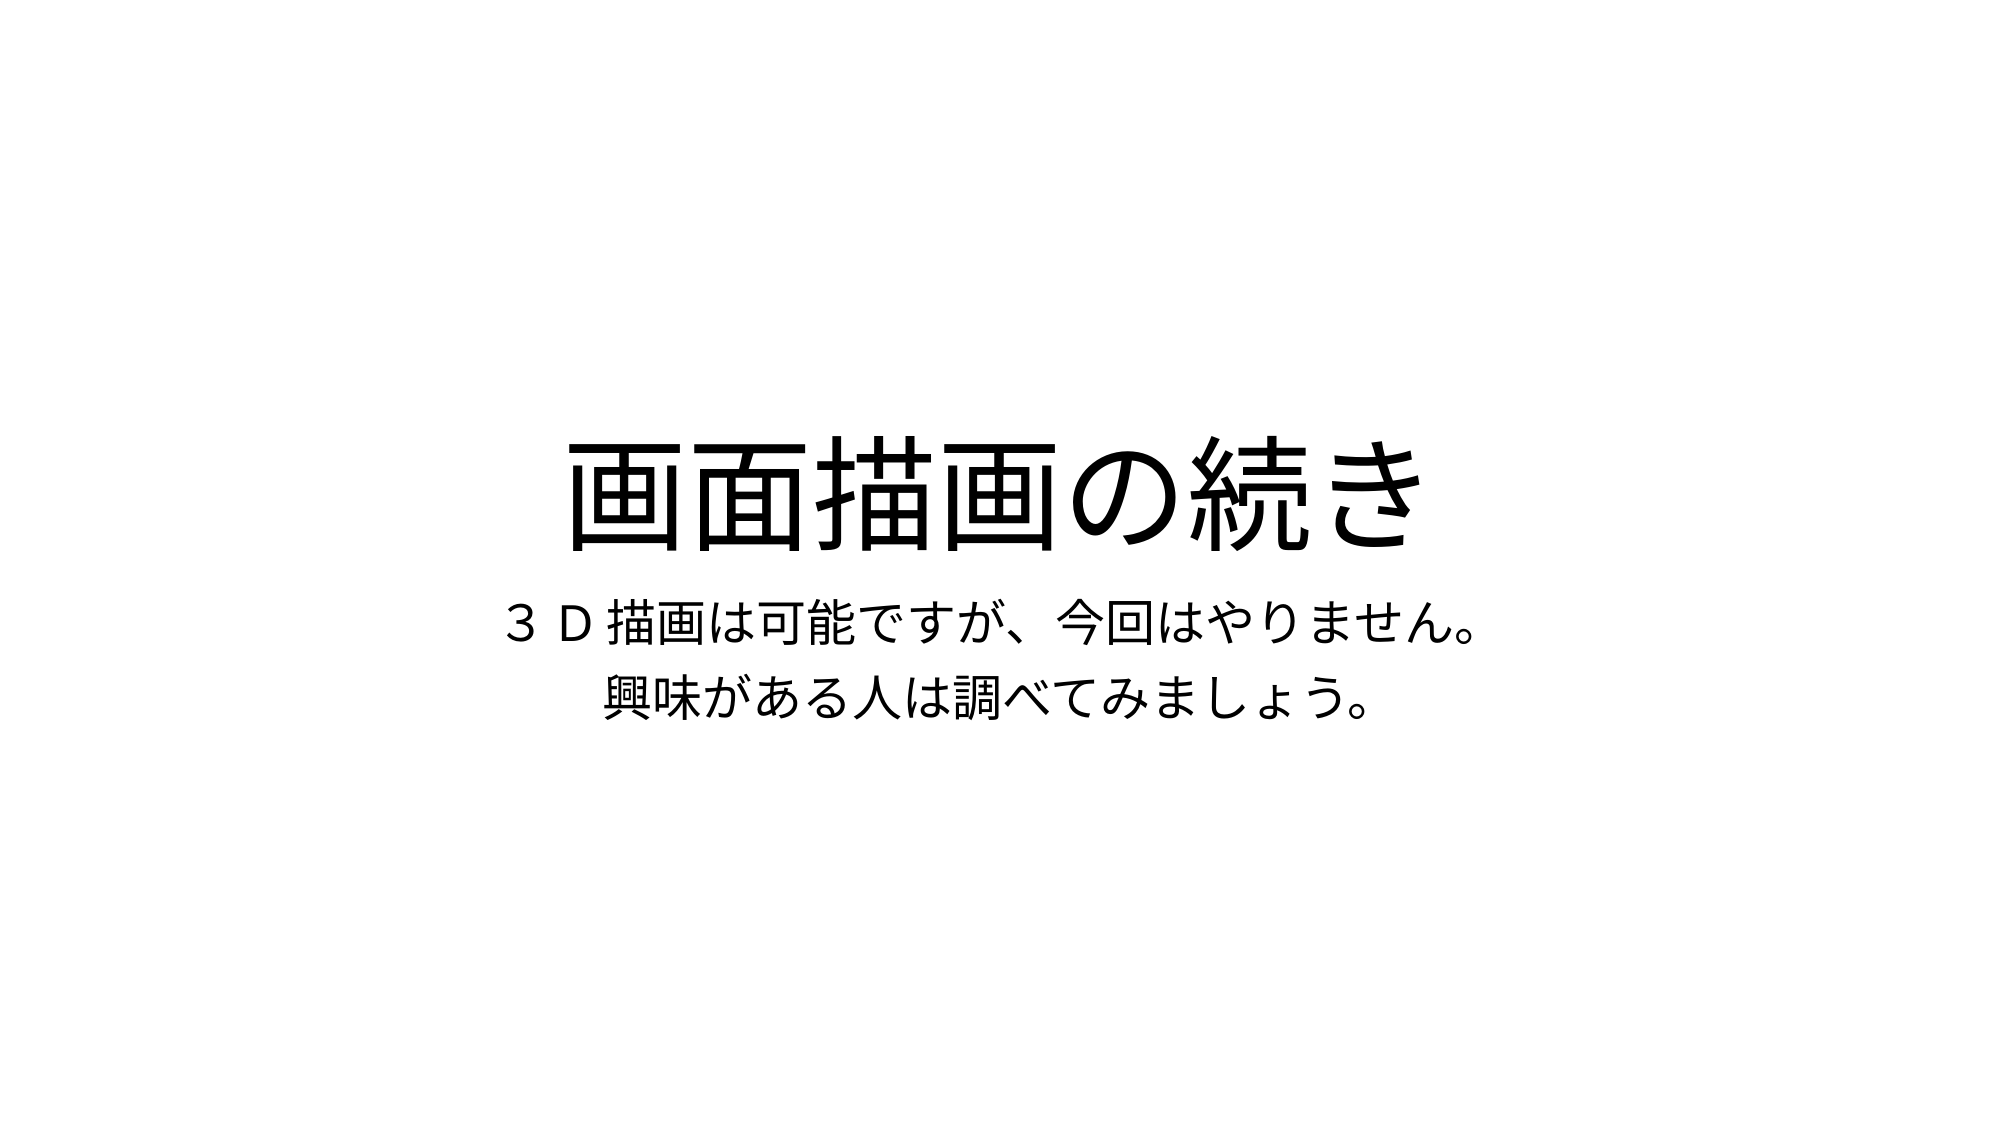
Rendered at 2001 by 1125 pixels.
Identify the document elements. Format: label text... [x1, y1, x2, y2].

subtitle ３D描画は可能ですが、今回はやりません。 興味がある人は調べてみましょう。 [249, 590, 1750, 863]
title 画面描画の続き [249, 184, 1750, 576]
